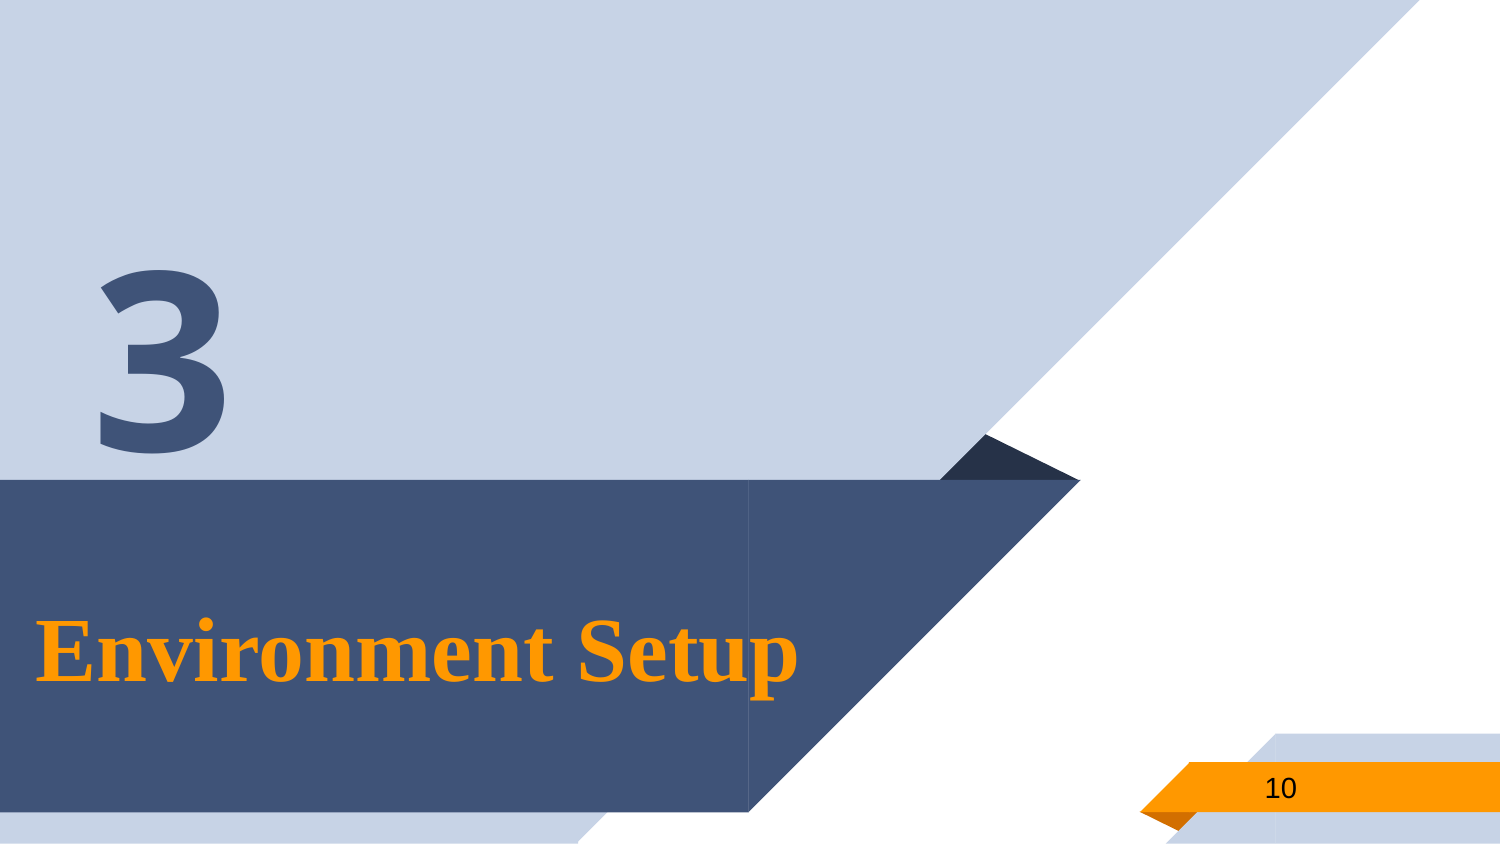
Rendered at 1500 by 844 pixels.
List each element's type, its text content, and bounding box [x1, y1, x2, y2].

text_box 3 [76, 1, 434, 517]
slide_number 10 [1249, 760, 1494, 813]
title Environment Setup [20, 390, 824, 716]
